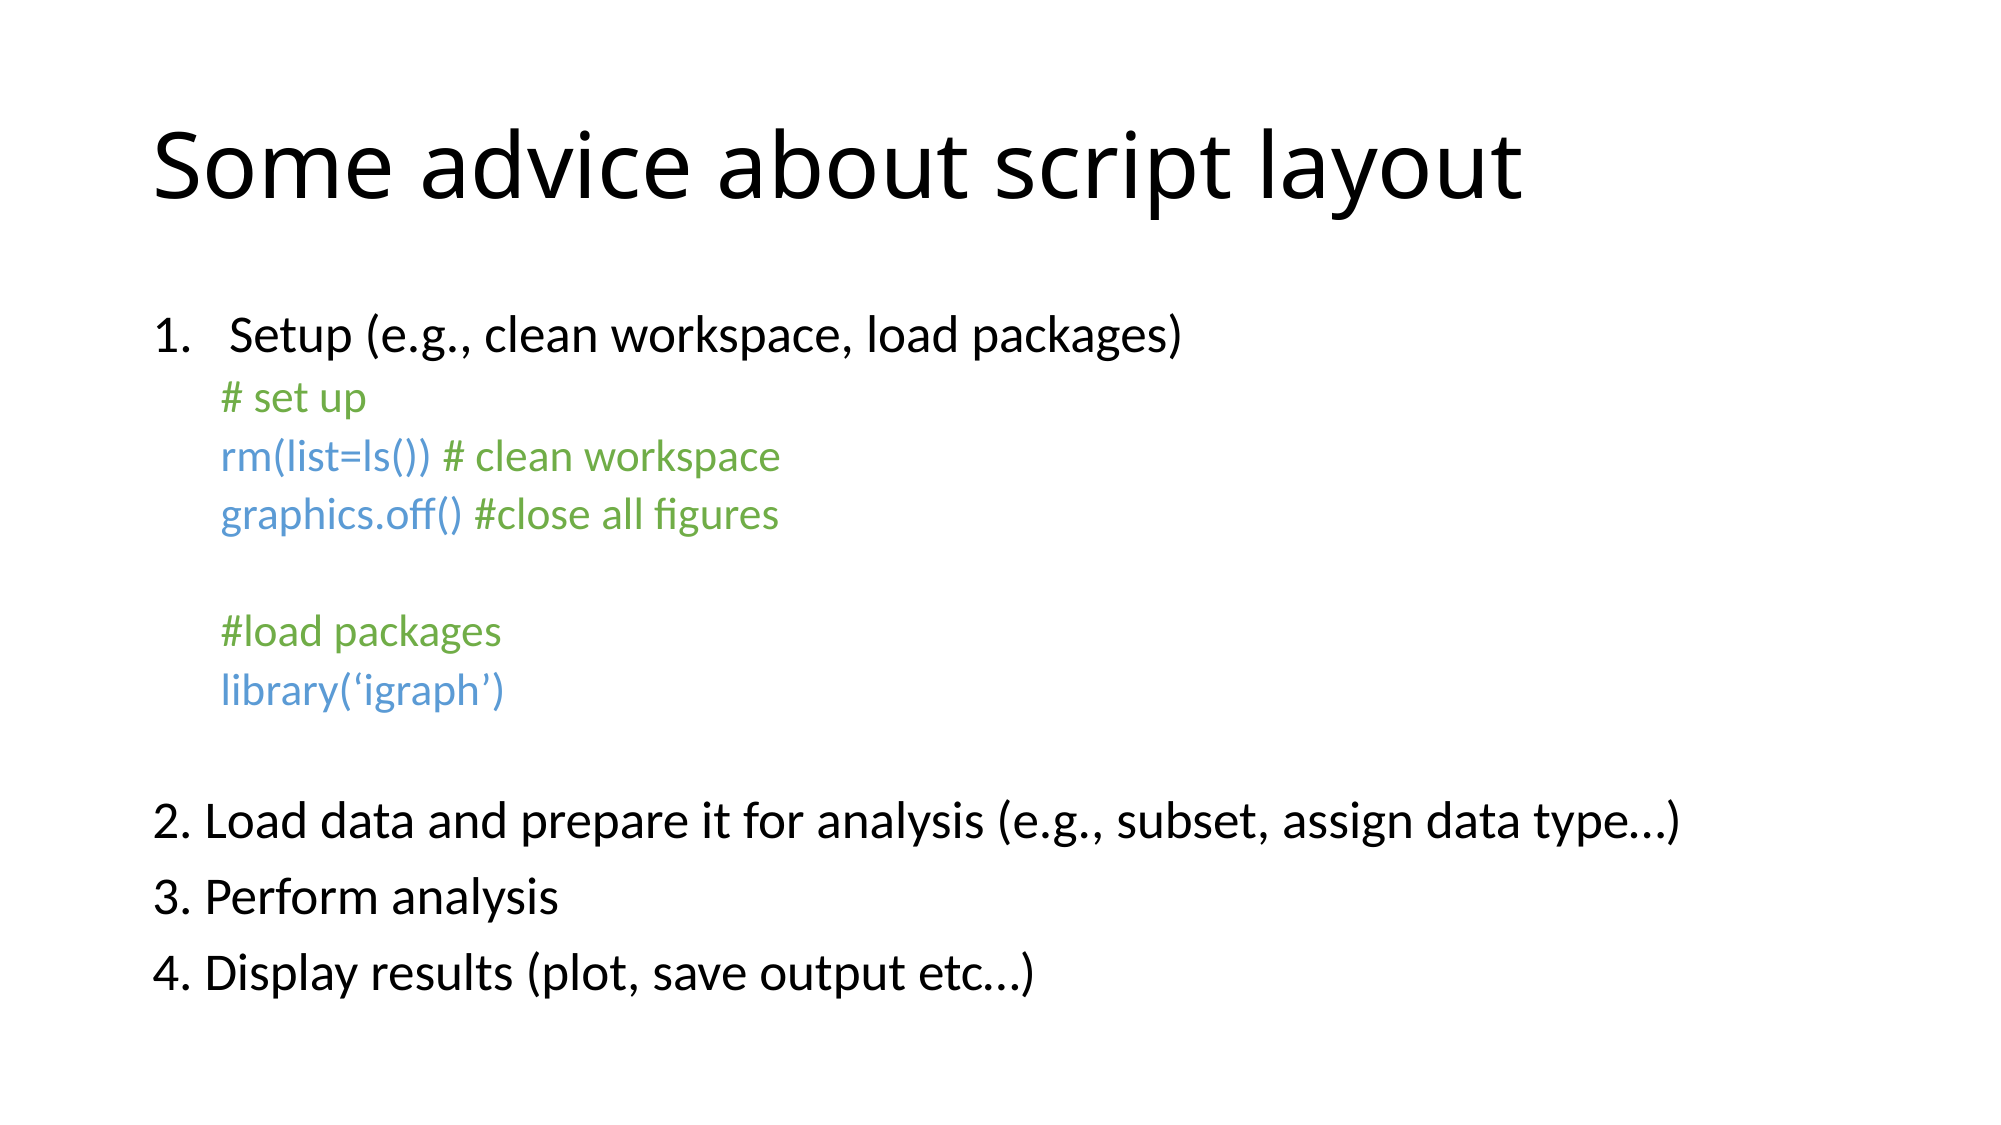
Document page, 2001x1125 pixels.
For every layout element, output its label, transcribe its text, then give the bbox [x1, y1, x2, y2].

list Setup (e.g., clean workspace, load packages) # set up rm(list=ls()) # clean workspace graphics.off() #close all figures #load packages library(‘igraph’) 2. Load data and prepare it for analysis (e.g., subset, assign data type…) 3. Perform analysis 4. Display results (plot, save output etc…) [137, 299, 1863, 1014]
title Some advice about script layout [137, 59, 1863, 278]
